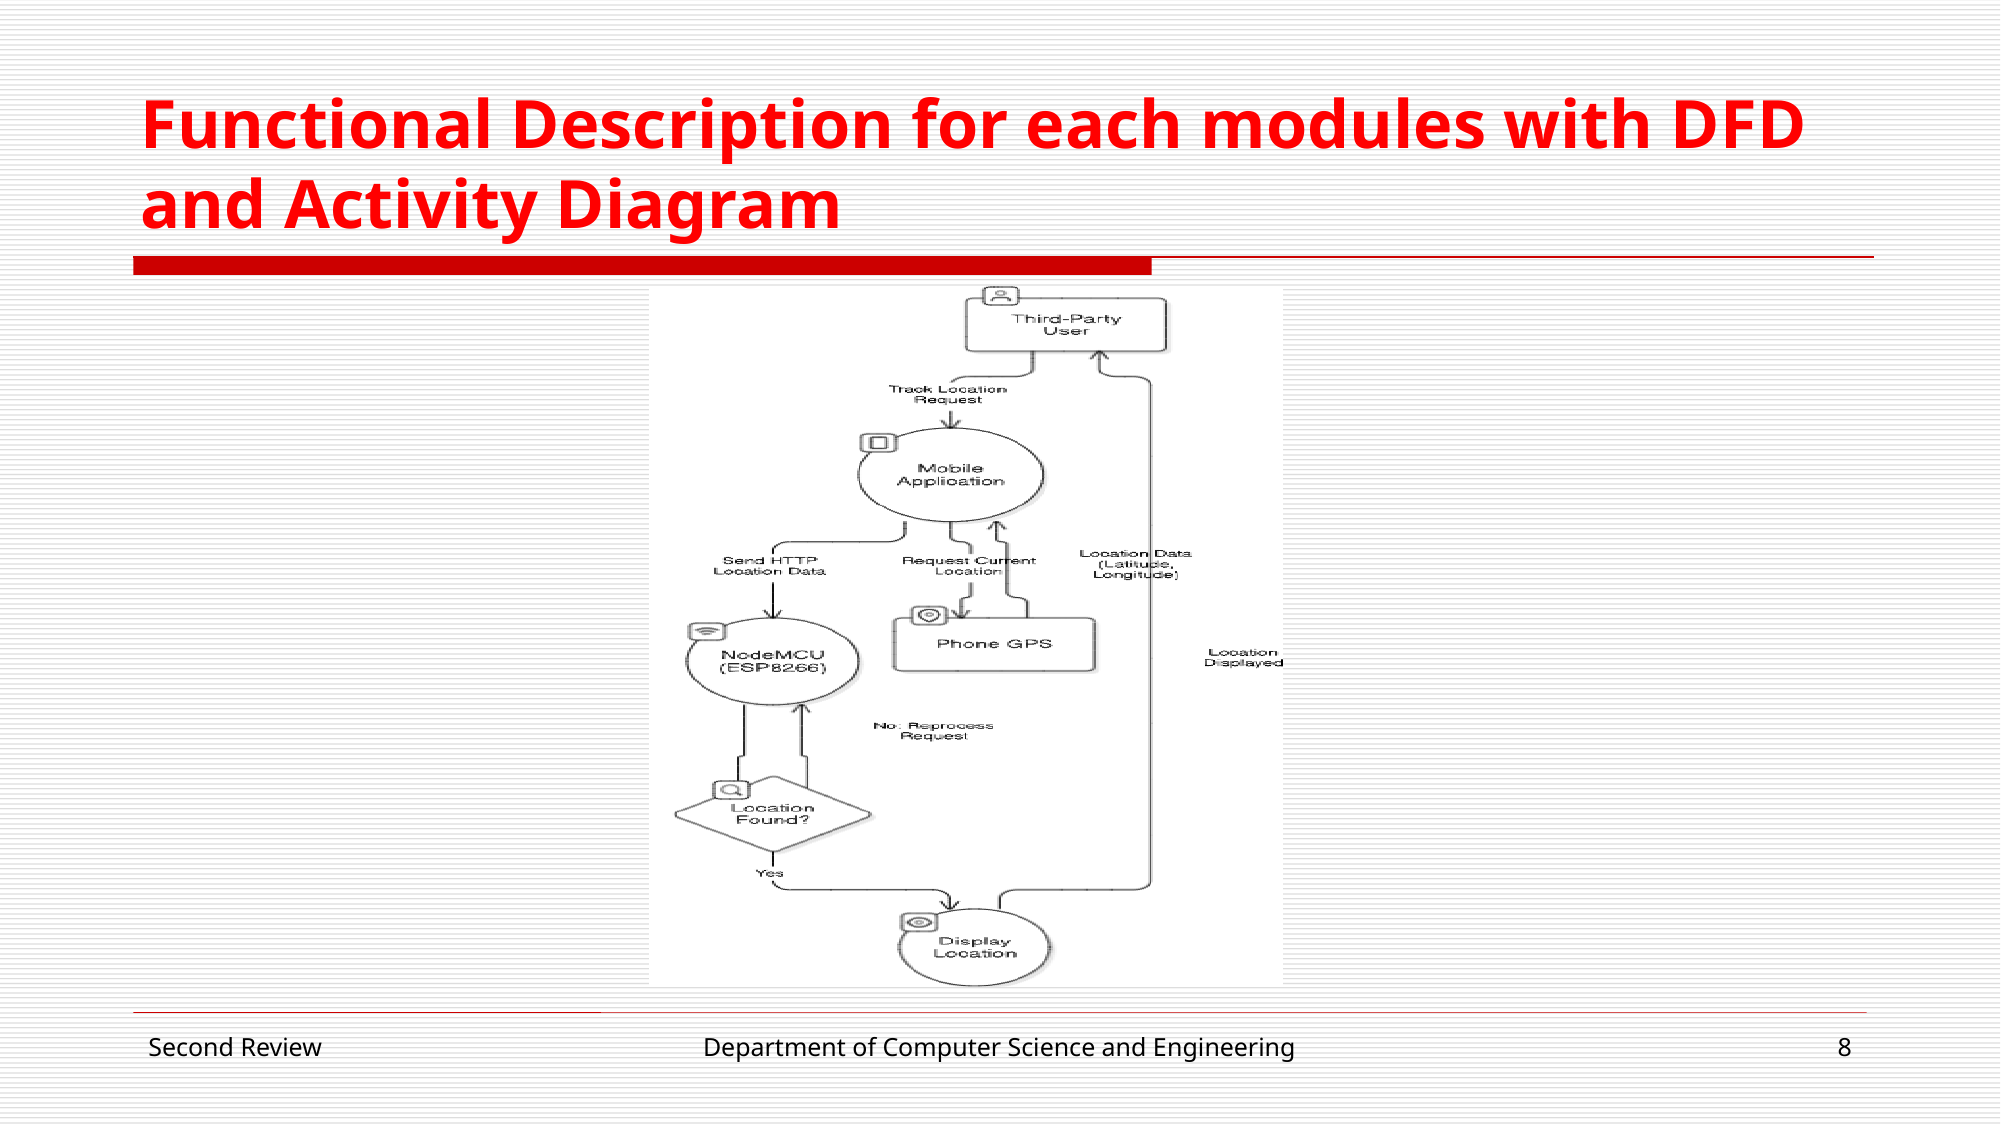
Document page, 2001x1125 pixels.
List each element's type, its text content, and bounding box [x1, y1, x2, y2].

title Functional Description for each modules with DFD and Activity Diagram [125, 50, 1876, 250]
footer Department of Computer Science and Engineering [683, 1024, 1317, 1103]
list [648, 286, 1283, 988]
slide_number Second Review [133, 1024, 567, 1103]
picture [0, 0, 2001, 1125]
slide_number 8 [1433, 1024, 1867, 1103]
